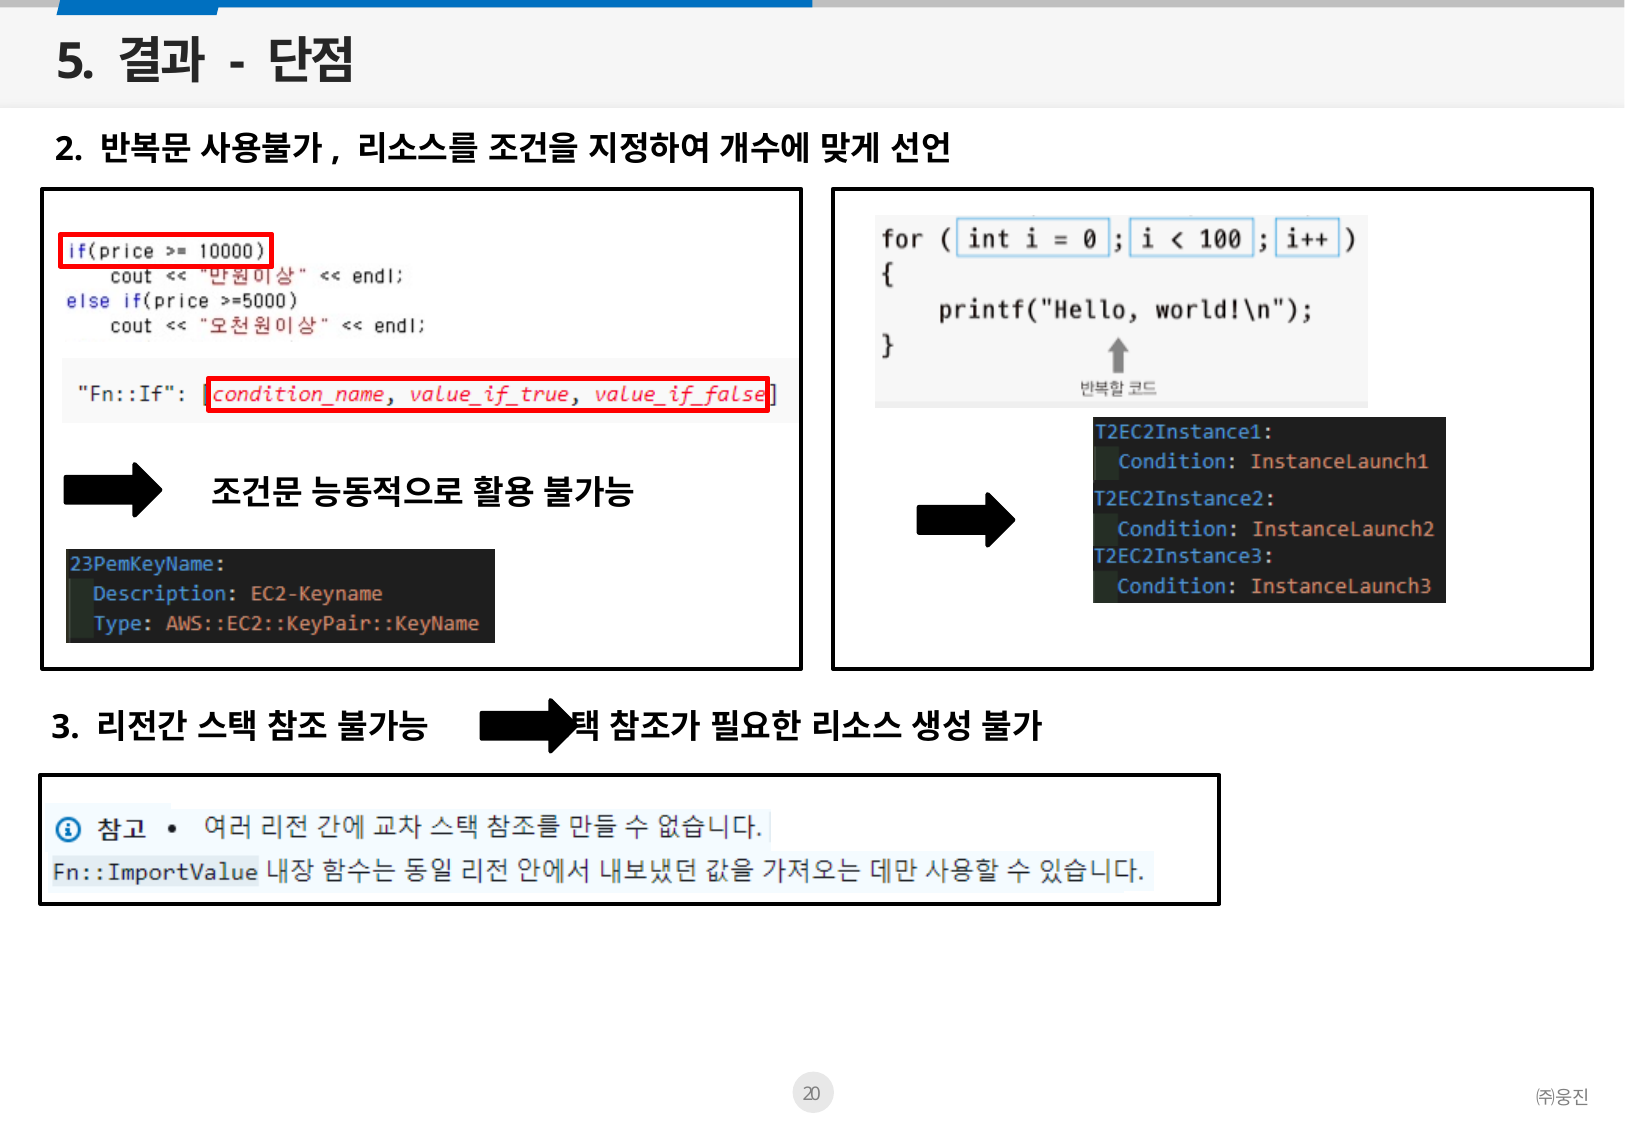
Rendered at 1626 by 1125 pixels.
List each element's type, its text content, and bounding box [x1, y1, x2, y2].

text_box 3. 리전간 스택 참조 불가능 스택 참조가 필요한 리소스 생성 불가 [36, 692, 1191, 753]
title 5. 결과 - 단점 [56, 22, 878, 94]
picture [61, 358, 802, 423]
text_box 2. 반복문 사용불가, 리소스를 조건을 지정하여 개수에 맞게 선언 [40, 113, 1592, 175]
picture [45, 802, 1154, 893]
text_box [479, 698, 579, 754]
picture [1093, 417, 1446, 603]
picture [0, 8, 1625, 108]
text_box [831, 187, 1594, 671]
picture [874, 215, 1368, 409]
text_box [40, 187, 803, 671]
picture [65, 549, 495, 644]
picture [65, 233, 434, 343]
text_box [38, 773, 1221, 906]
